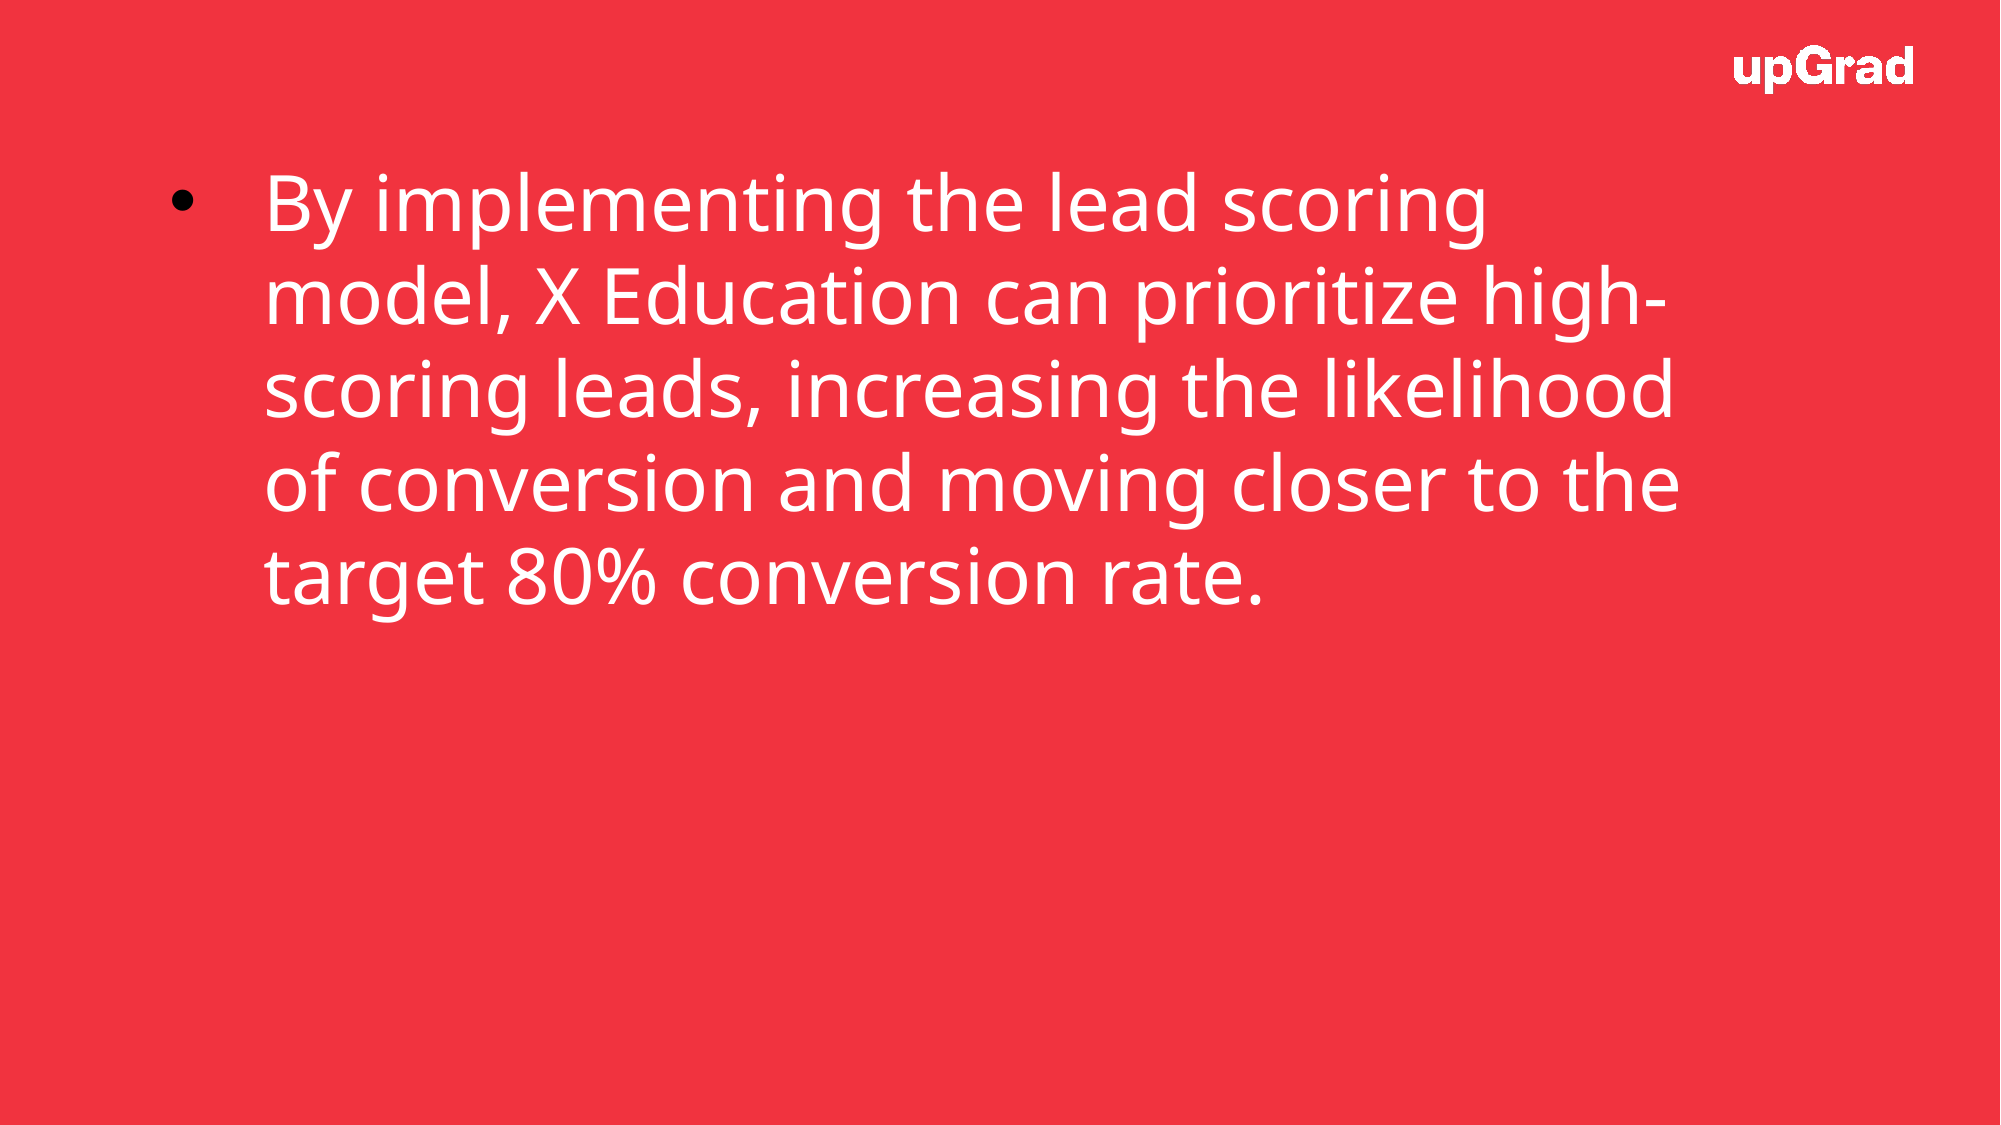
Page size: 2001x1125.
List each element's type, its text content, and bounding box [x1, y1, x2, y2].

picture [1734, 45, 1913, 94]
text_box By implementing the lead scoring model, X Education can prioritize high-scoring leads, increasing the likelihood of conversion and moving closer to the target 80% conversion rate. [149, 143, 1711, 988]
